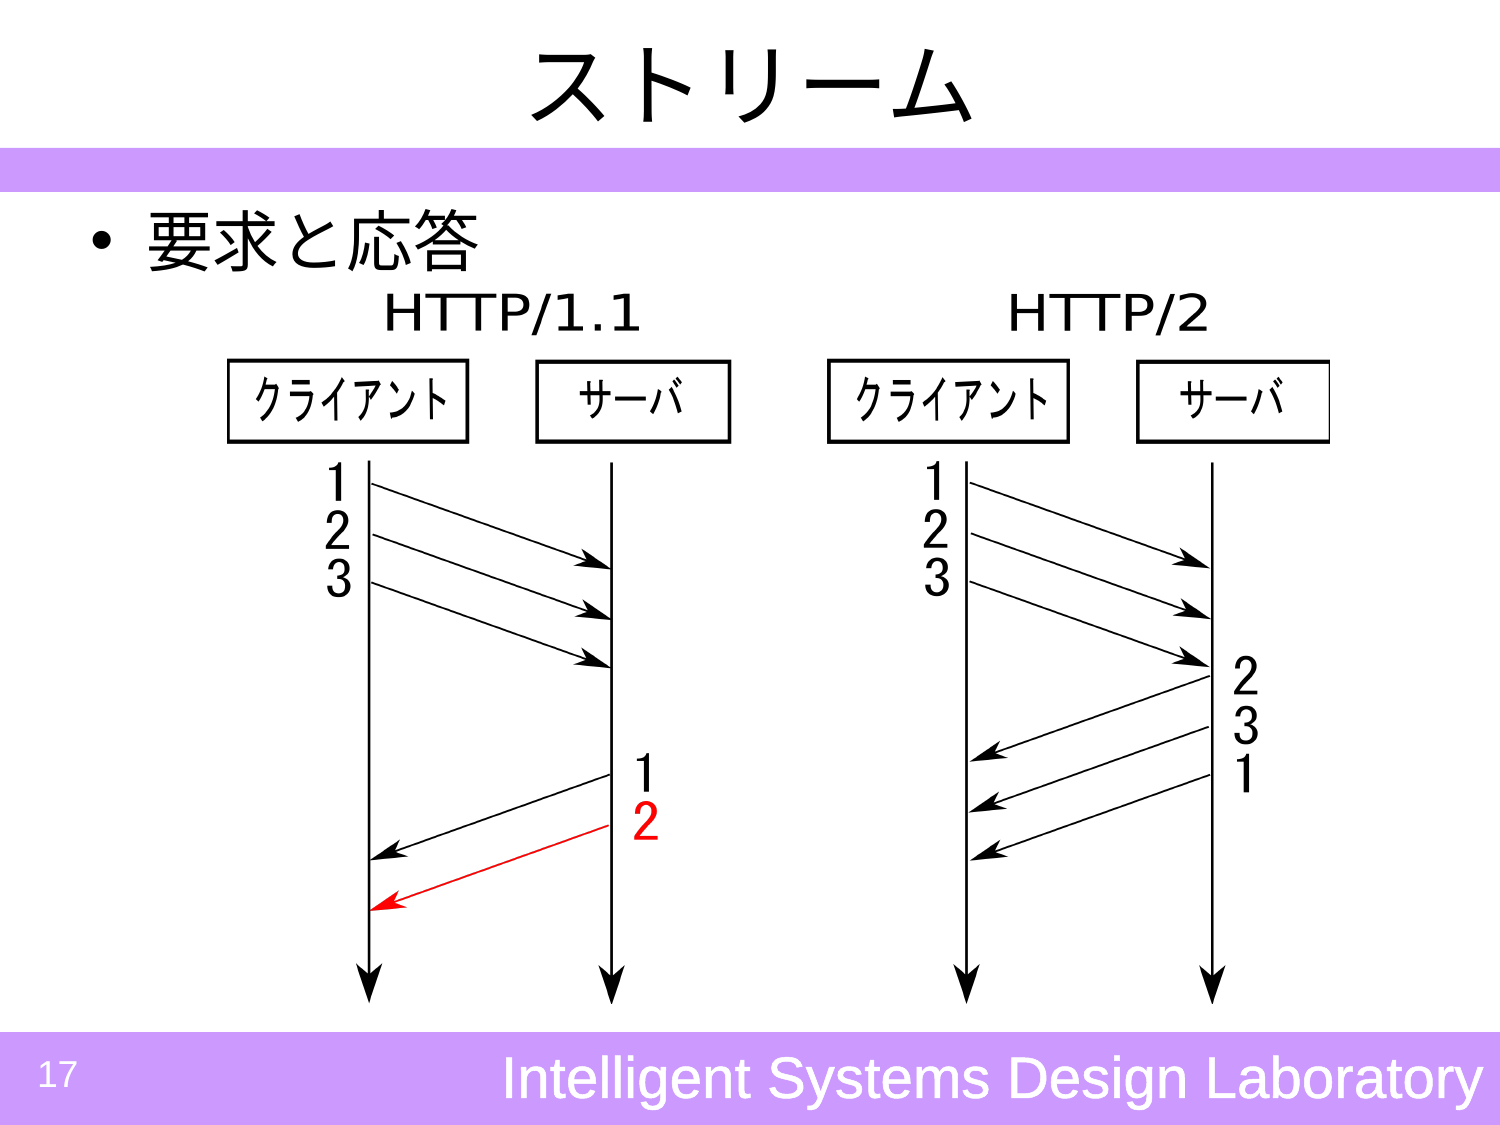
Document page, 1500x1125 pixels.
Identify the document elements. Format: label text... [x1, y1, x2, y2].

title ストリーム [75, 0, 1425, 177]
list 要求と応答 [75, 192, 1425, 1005]
text_box [226, 276, 1332, 1005]
